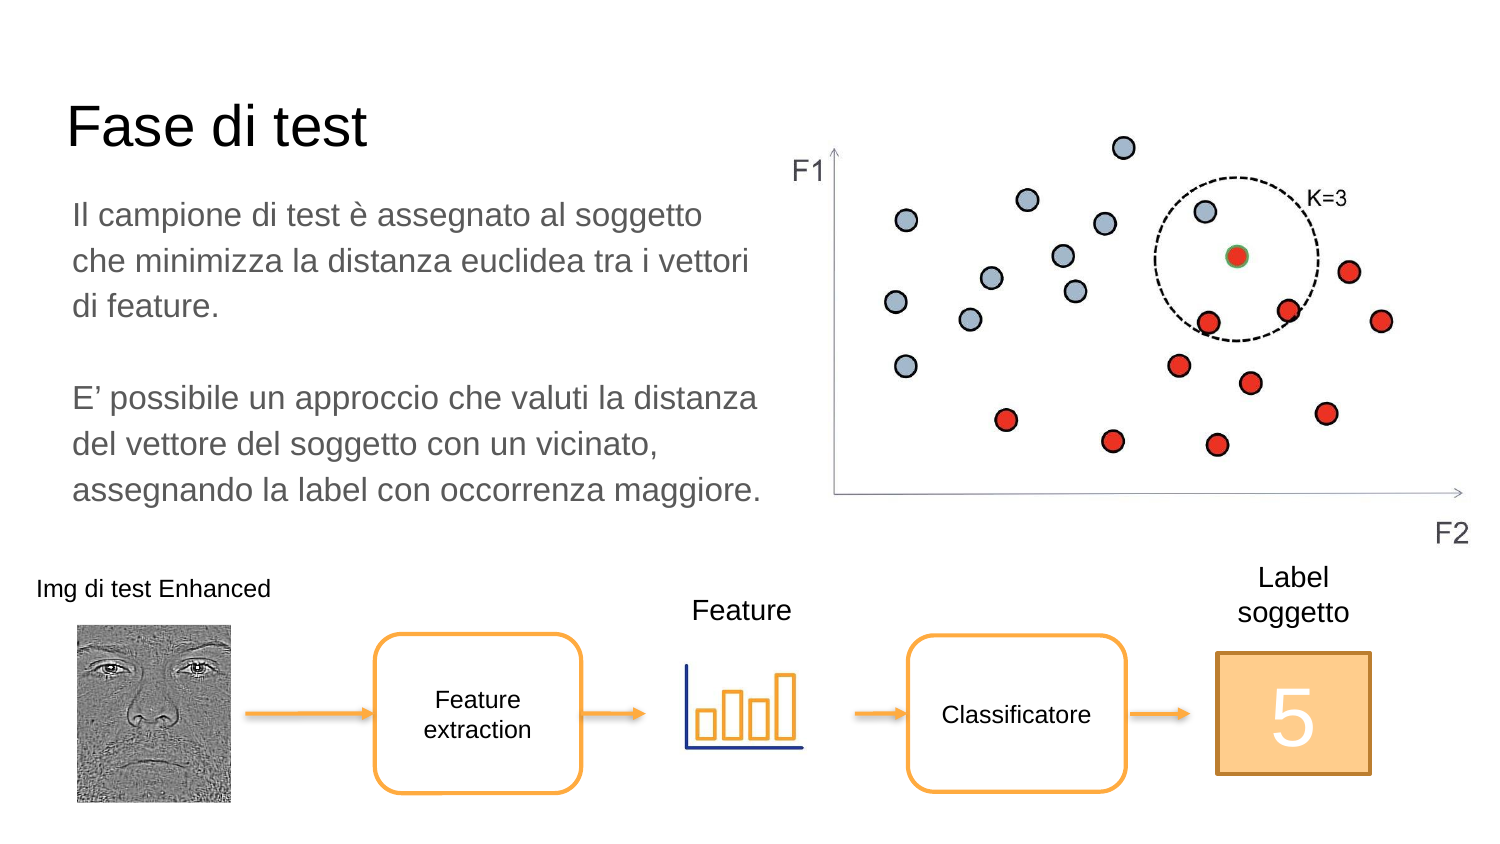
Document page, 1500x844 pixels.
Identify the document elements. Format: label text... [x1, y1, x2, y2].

text_box Label soggetto [1190, 569, 1397, 636]
picture [779, 124, 1482, 560]
text_box Img di test Enhanced [20, 565, 288, 611]
text_box Feature [638, 583, 846, 609]
list Il campione di test è assegnato al soggetto che minimizza la distanza euclidea tra i vettori di feature. E’ possibile un approccio che valuti la distanza del vettore del soggetto con un vicinato, assegnando la label con occorrenza maggiore. [38, 171, 774, 516]
title Fase di test [51, 72, 1449, 167]
text_box 5 [1215, 651, 1372, 776]
text_box Classificatore [905, 633, 1128, 794]
text_box Feature extraction [372, 631, 584, 796]
picture [619, 610, 865, 809]
picture [77, 624, 231, 804]
